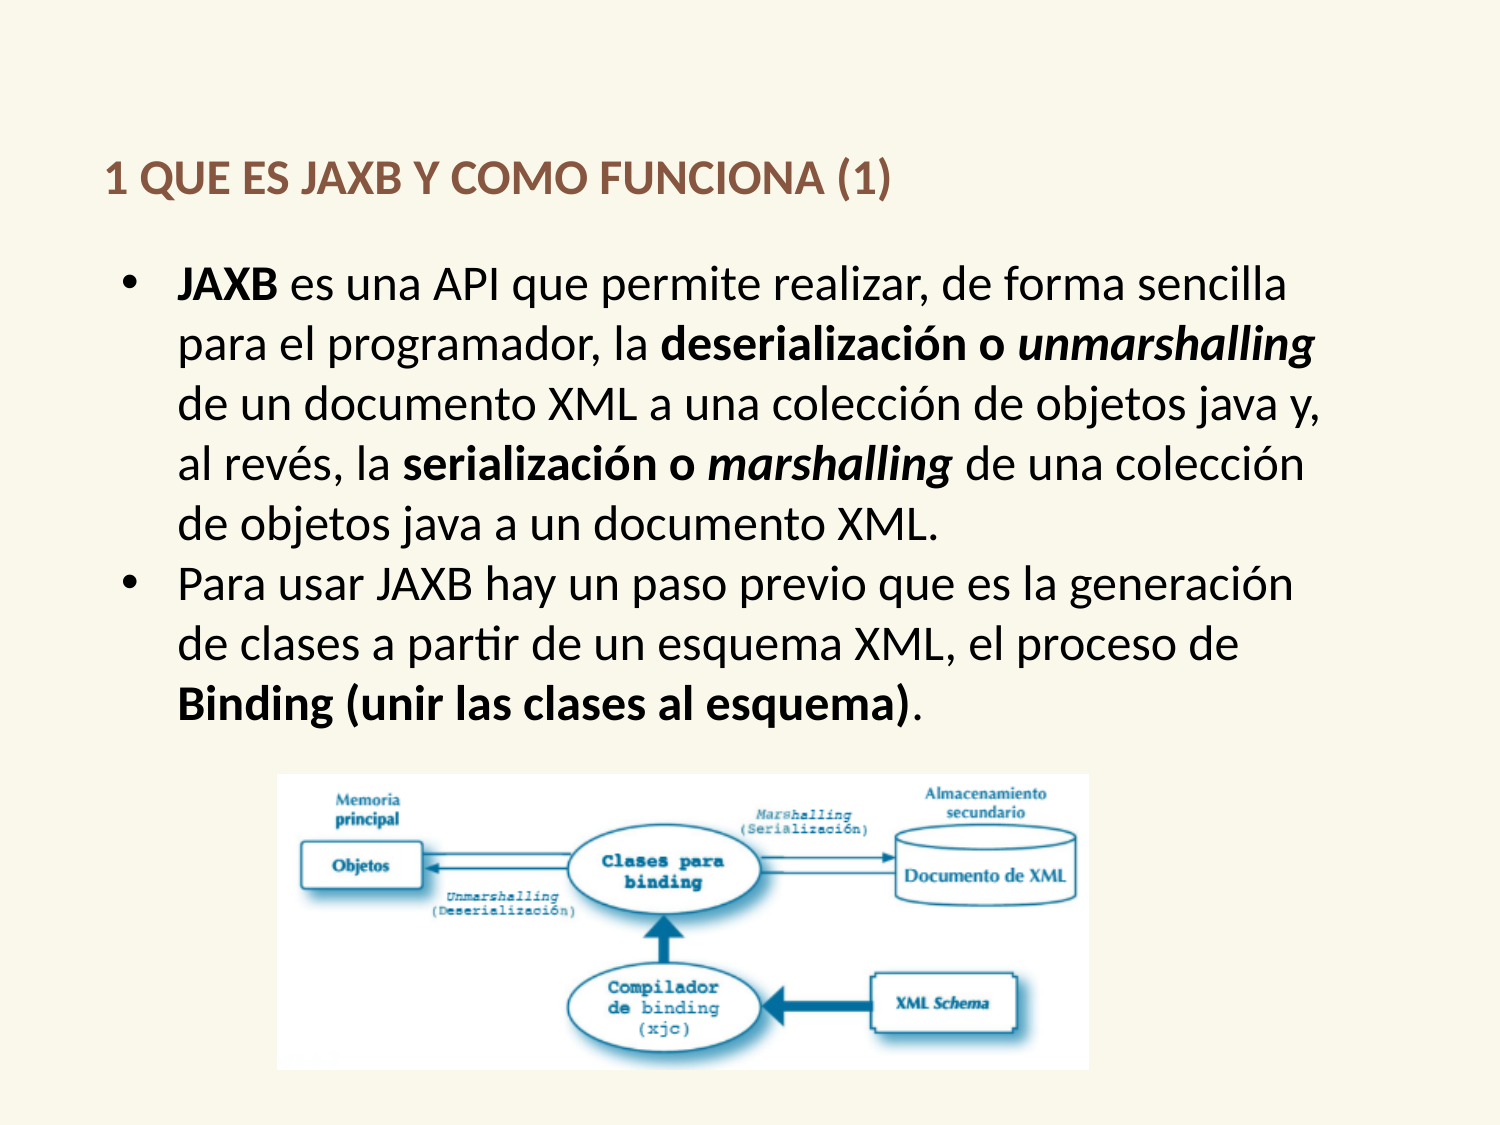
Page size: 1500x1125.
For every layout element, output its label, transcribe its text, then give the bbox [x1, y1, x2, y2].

text_box JAXB es una API que permite realizar, de forma sencilla para el programador, la deserialización o unmarshalling de un documento XML a una colección de objetos java y, al revés, la serialización o marshalling de una colección de objetos java a un documento XML. Para usar JAXB hay un paso previo que es la generación de clases a partir de un esquema XML, el proceso de Binding (unir las clases al esquema). [106, 243, 1359, 739]
picture [277, 774, 1089, 1070]
text_box 1 QUE ES JAXB Y COMO FUNCIONA (1) [88, 137, 1376, 212]
